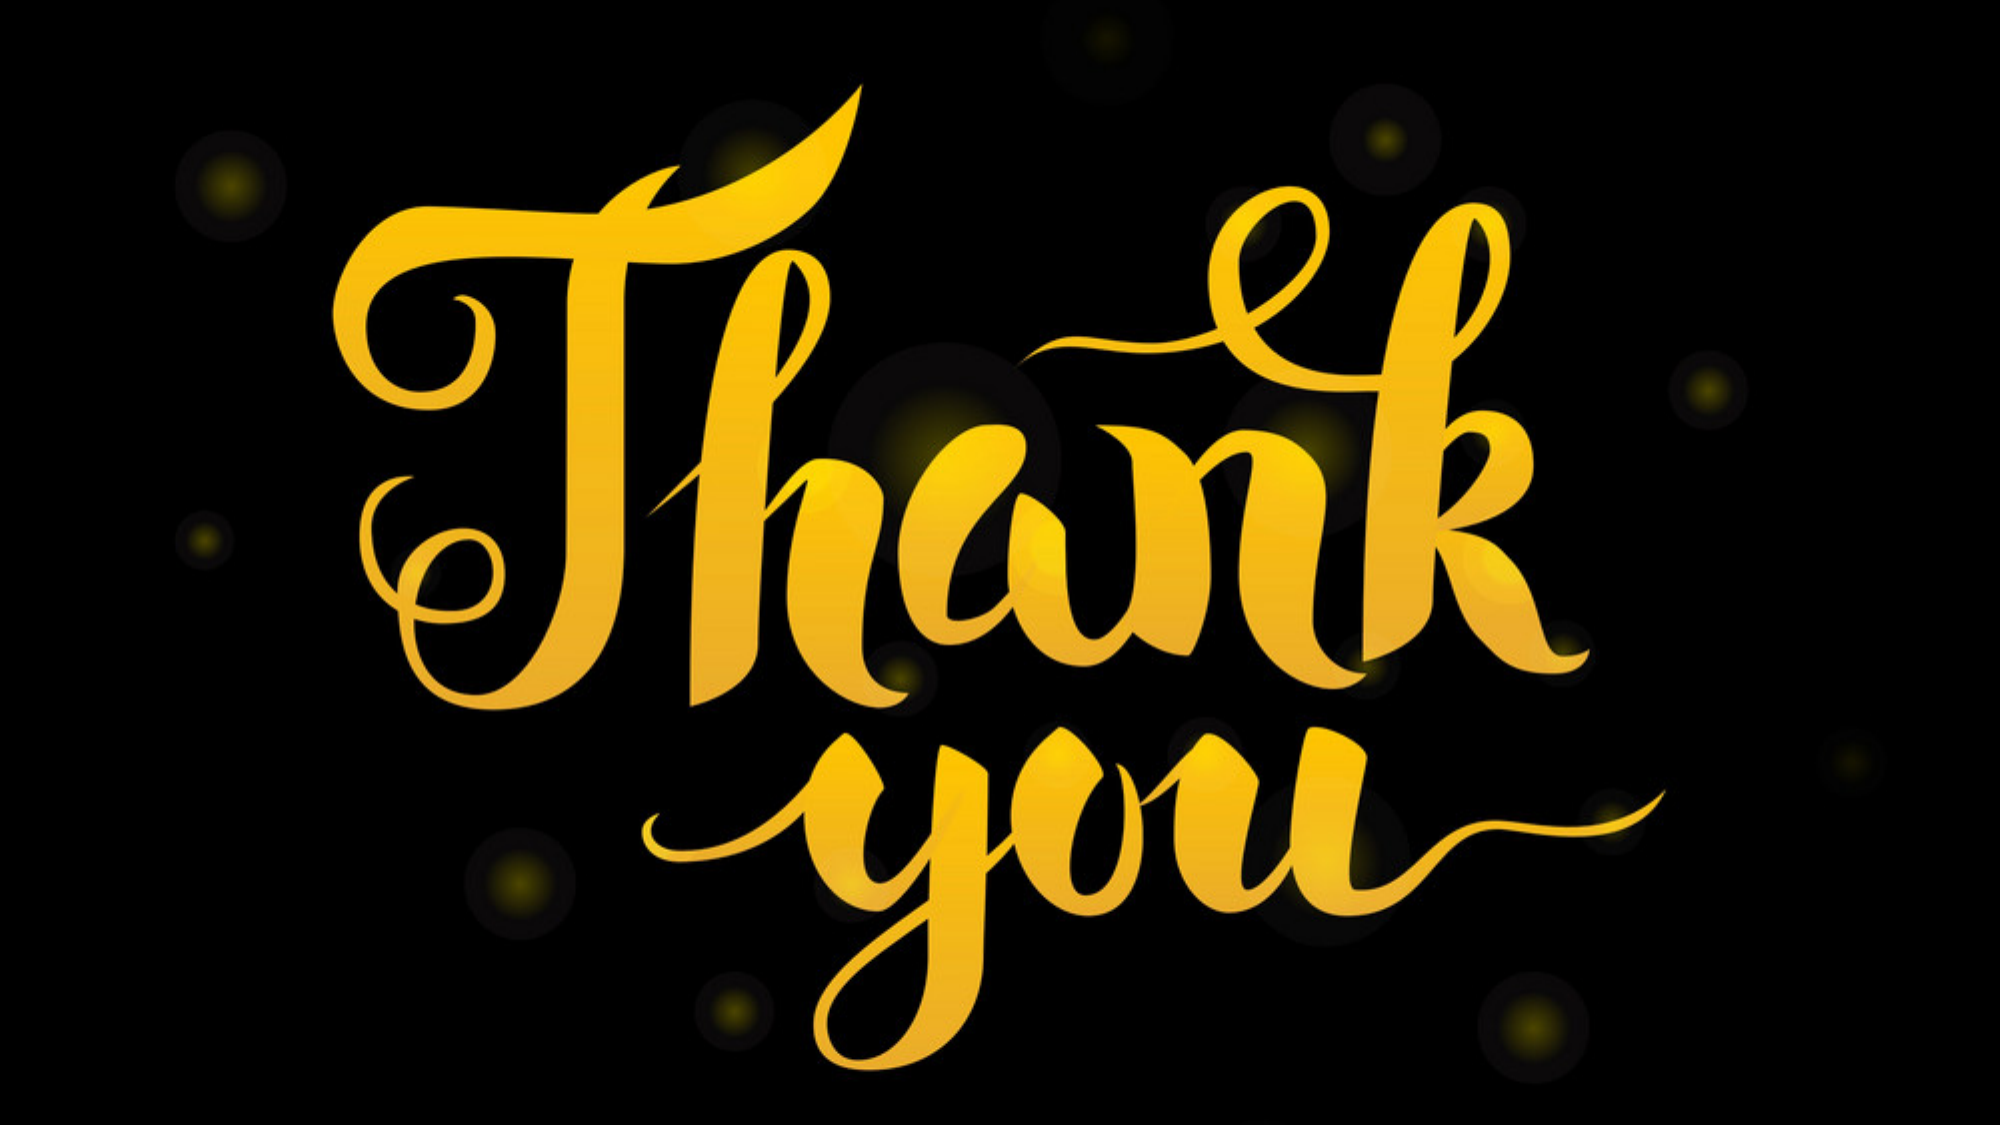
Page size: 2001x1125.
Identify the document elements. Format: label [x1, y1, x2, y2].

list [0, 0, 2000, 1125]
